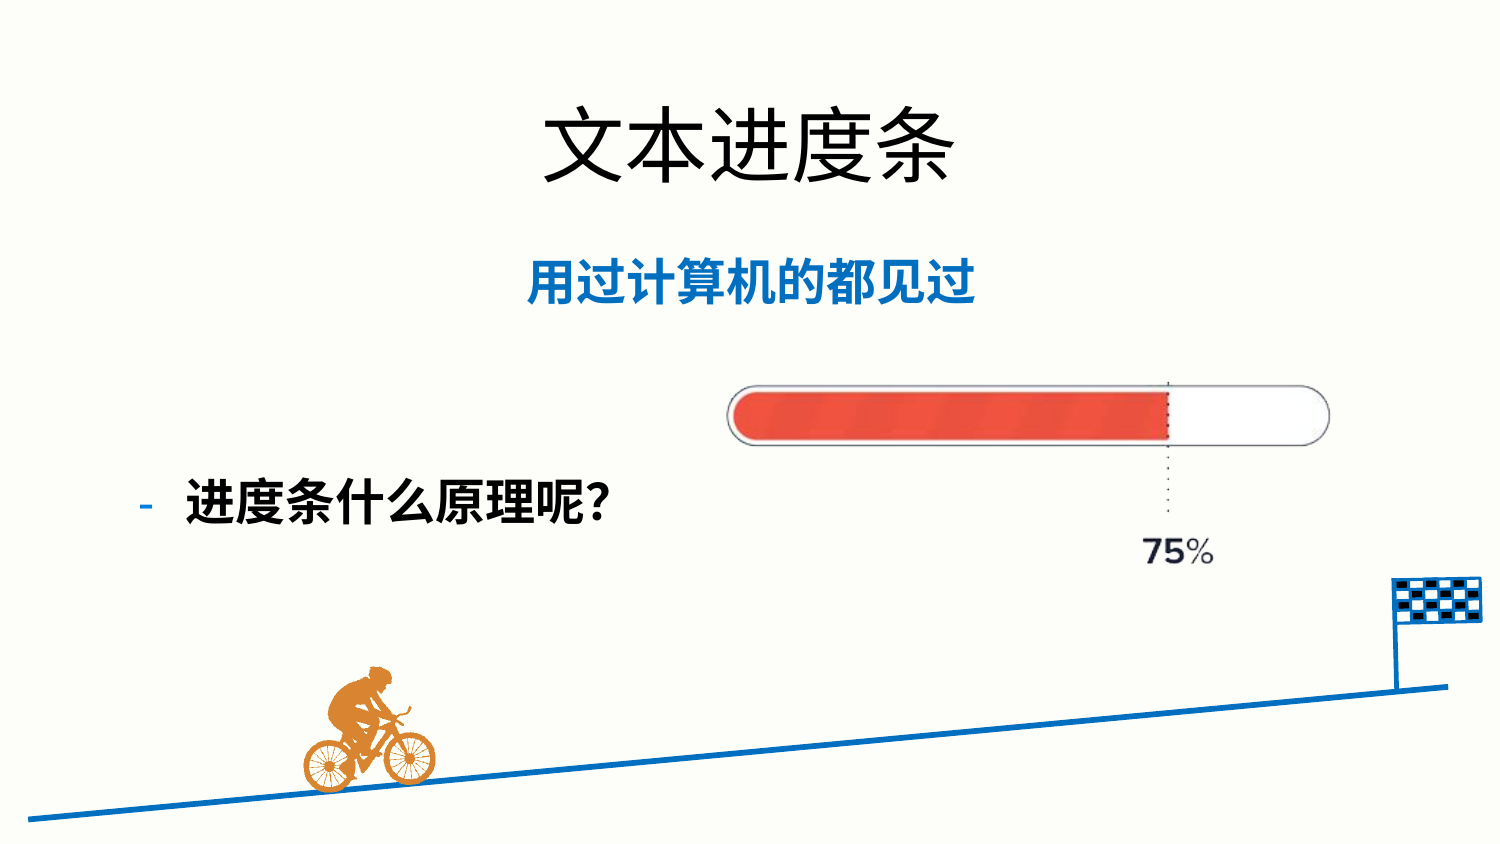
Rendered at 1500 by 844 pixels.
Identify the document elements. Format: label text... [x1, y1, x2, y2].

title 文本进度条 [294, 93, 1206, 235]
text_box [1466, 589, 1480, 600]
text_box [1424, 578, 1439, 589]
text_box [1393, 578, 1482, 624]
text_box [1451, 578, 1466, 589]
text_box [1395, 579, 1409, 590]
text_box [294, 662, 438, 795]
text_box [722, 379, 1339, 580]
text_box [1410, 589, 1424, 599]
text_box [1411, 611, 1426, 622]
text_box [1424, 600, 1439, 611]
text_box 用过计算机的都见过 [524, 250, 979, 311]
text_box [1466, 611, 1481, 621]
text_box [1397, 600, 1411, 611]
text_box [1438, 588, 1453, 599]
text_box - 进度条什么原理呢？ [136, 470, 627, 531]
text_box [1439, 610, 1454, 620]
text_box [1453, 600, 1468, 611]
